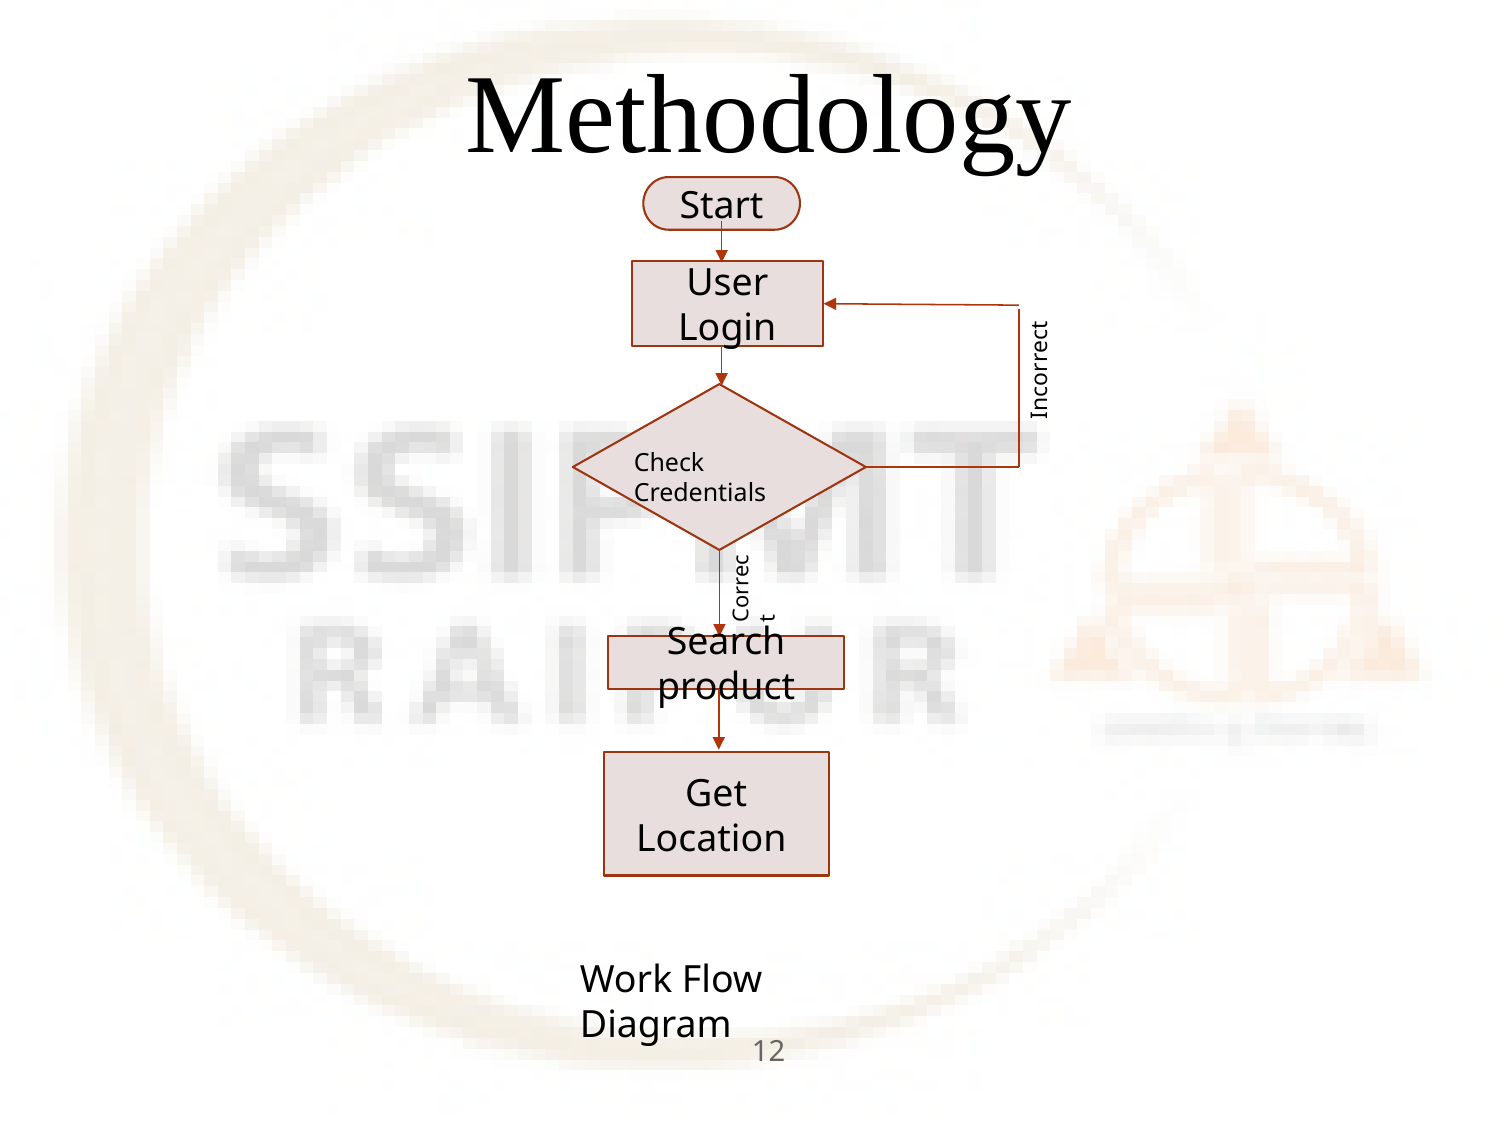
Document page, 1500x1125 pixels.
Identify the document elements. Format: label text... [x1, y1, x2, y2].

text_box Incorrect [1016, 300, 1059, 434]
footer 12 [150, 1012, 800, 1088]
text_box Search product [607, 635, 845, 690]
text_box Get Location [603, 751, 830, 877]
title Methodology [112, 37, 1425, 185]
text_box Check Credentials [619, 439, 825, 514]
text_box [620, 384, 819, 439]
text_box User Login [631, 260, 824, 347]
text_box Work Flow Diagram [564, 947, 915, 1052]
text_box Start [642, 176, 801, 231]
text_box [825, 442, 867, 492]
text_box Correct [719, 539, 787, 635]
text_box [653, 514, 785, 551]
text_box [571, 439, 619, 495]
